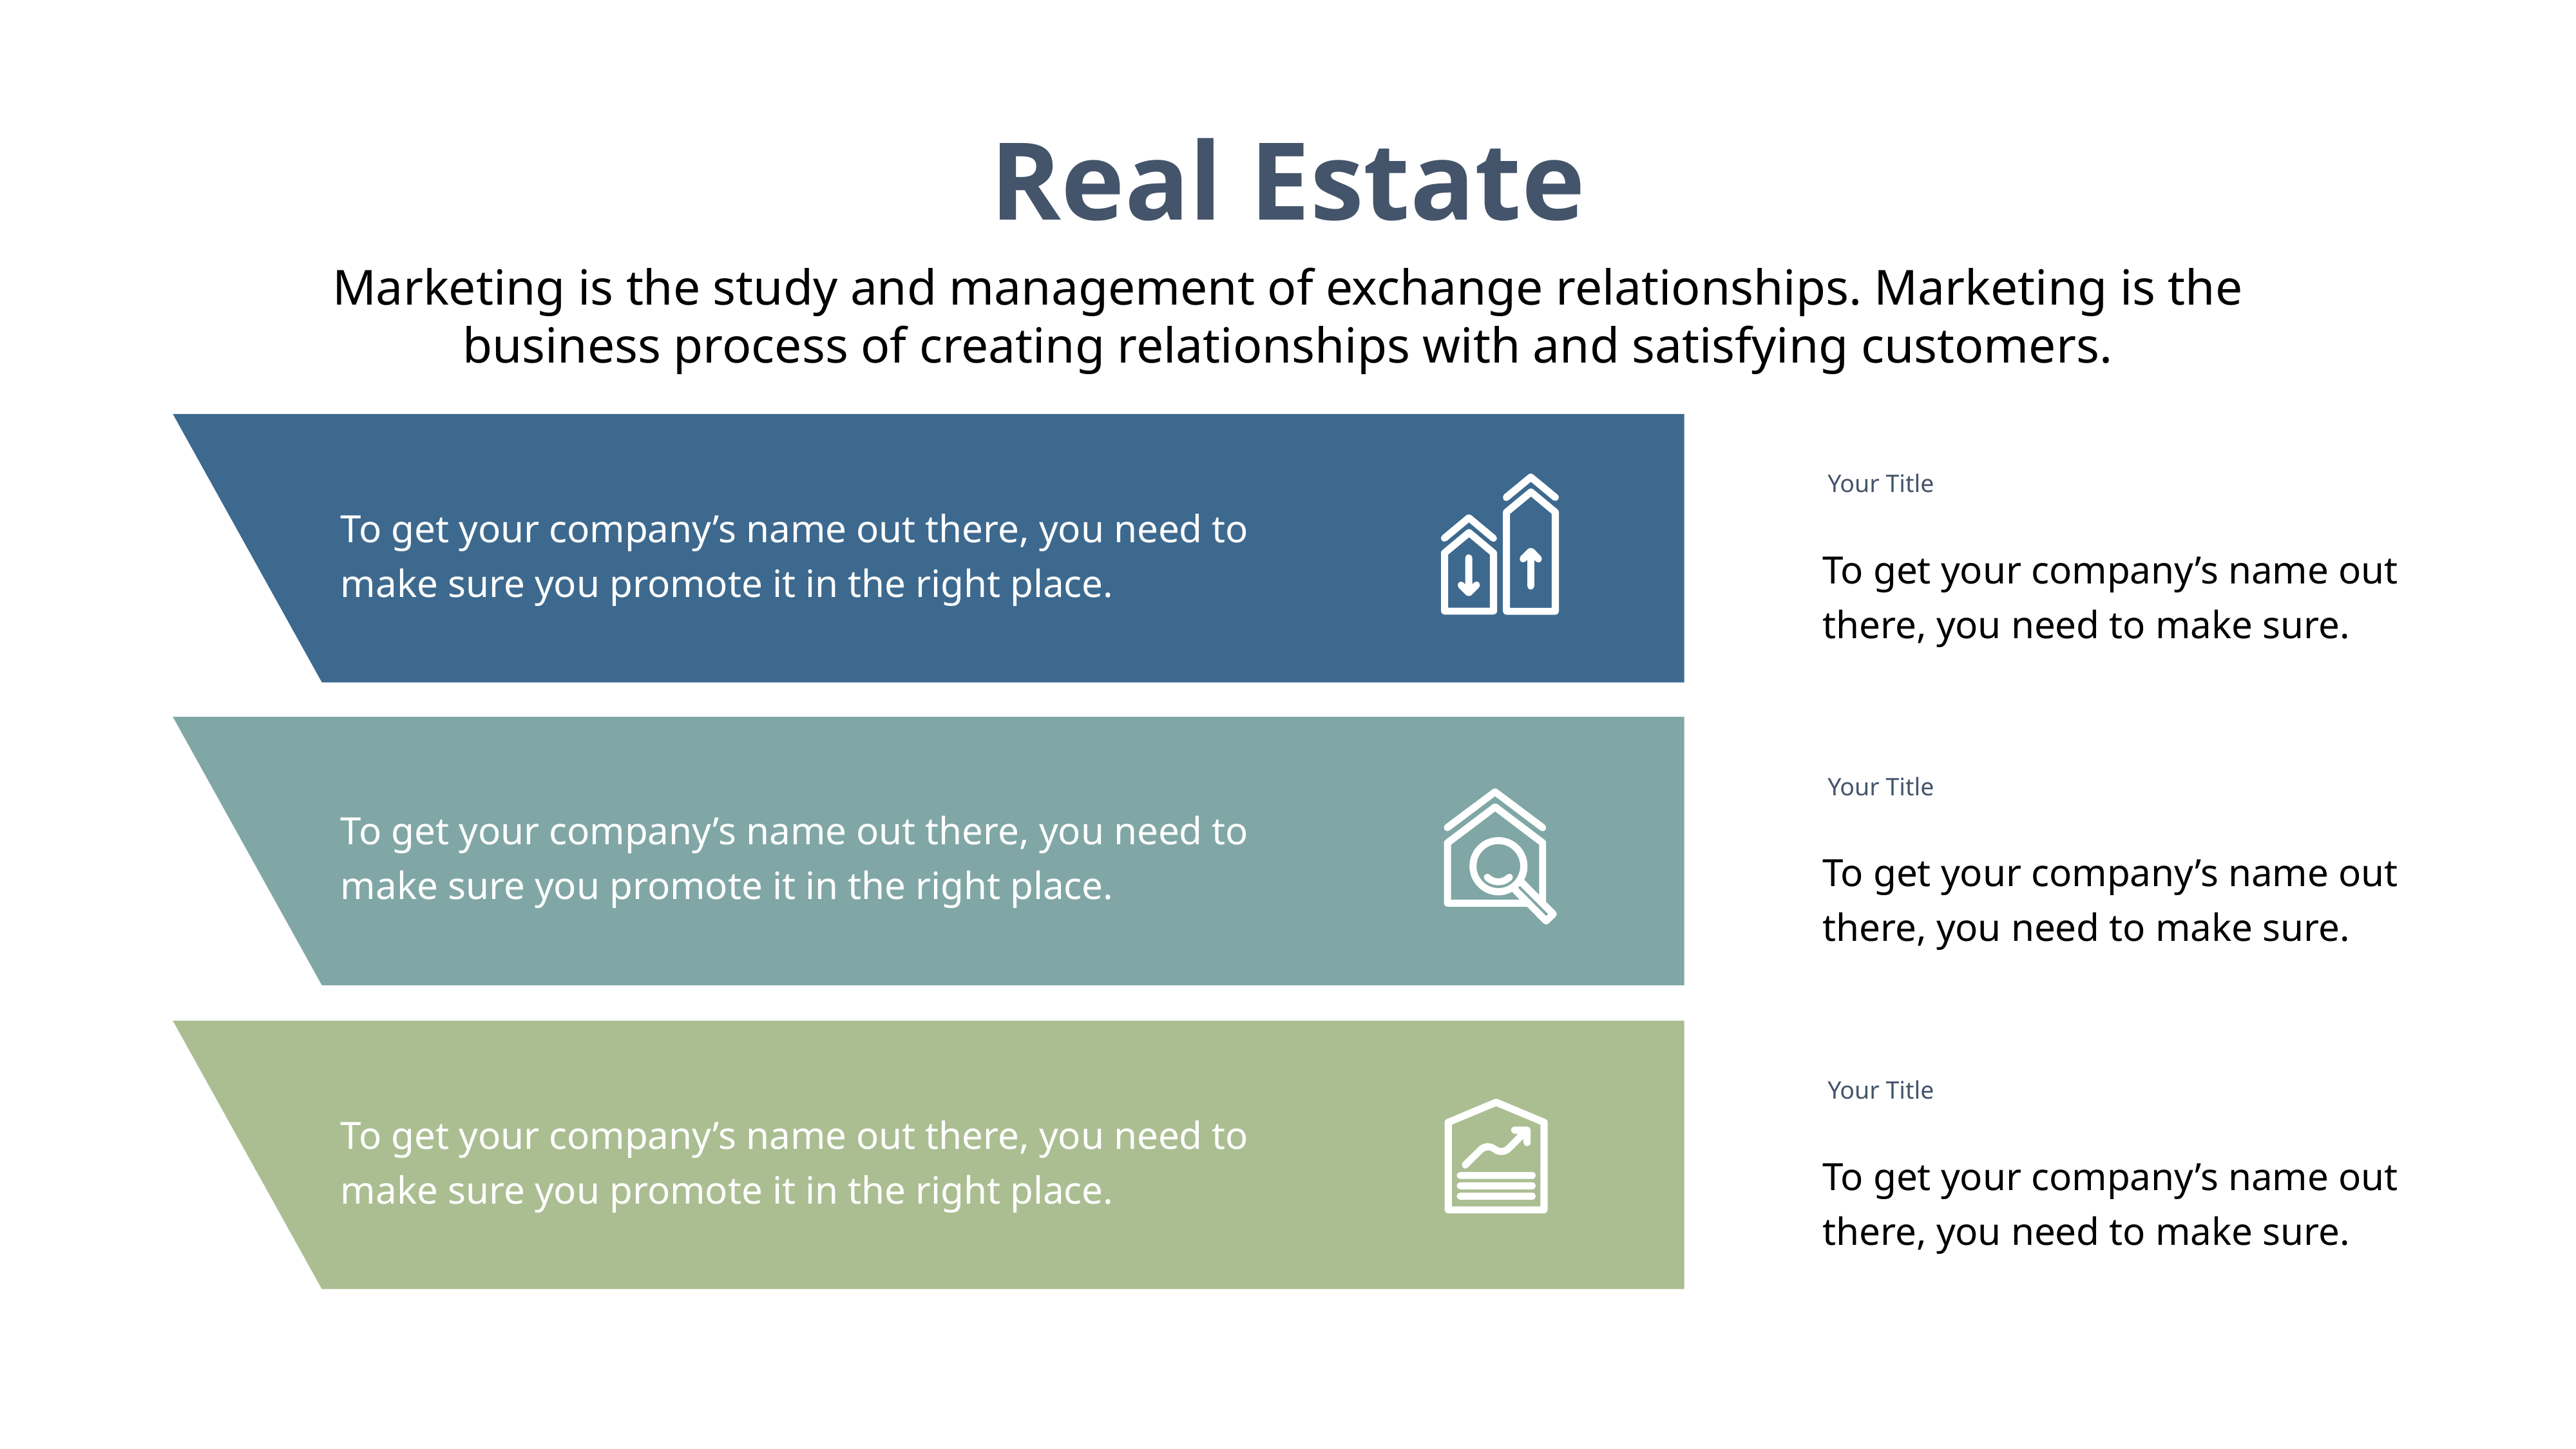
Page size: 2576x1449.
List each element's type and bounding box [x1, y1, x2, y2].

text_box [1813, 1070, 2441, 1254]
text_box [281, 108, 2295, 379]
text_box [1813, 766, 2441, 950]
text_box [173, 413, 1684, 1289]
text_box [1813, 463, 2441, 647]
